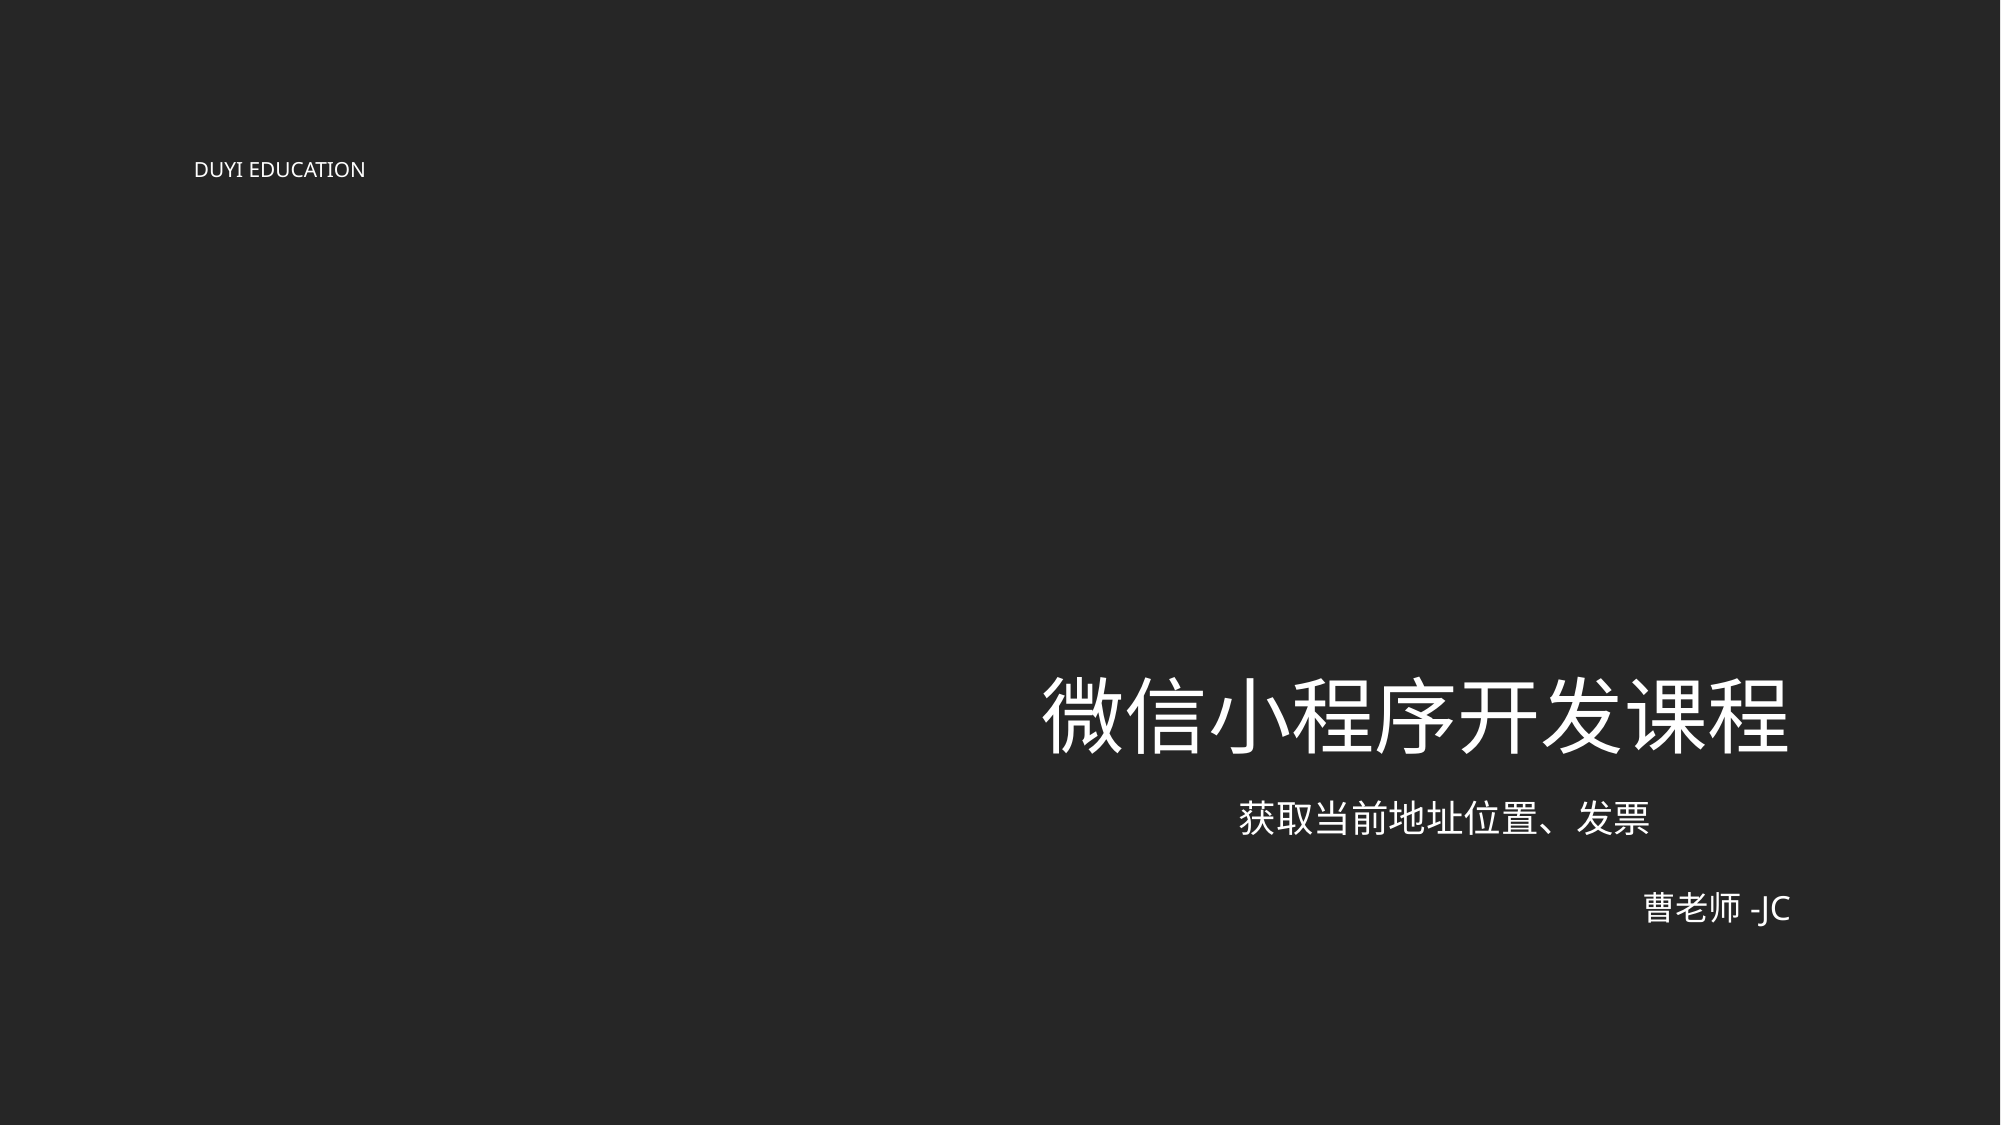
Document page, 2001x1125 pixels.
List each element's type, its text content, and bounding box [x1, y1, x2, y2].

title 微信小程序开发课程 [984, 587, 1807, 830]
text_box 获取当前地址位置、发票 [1223, 787, 1667, 848]
subtitle 曹老师-JC [1293, 867, 1807, 948]
